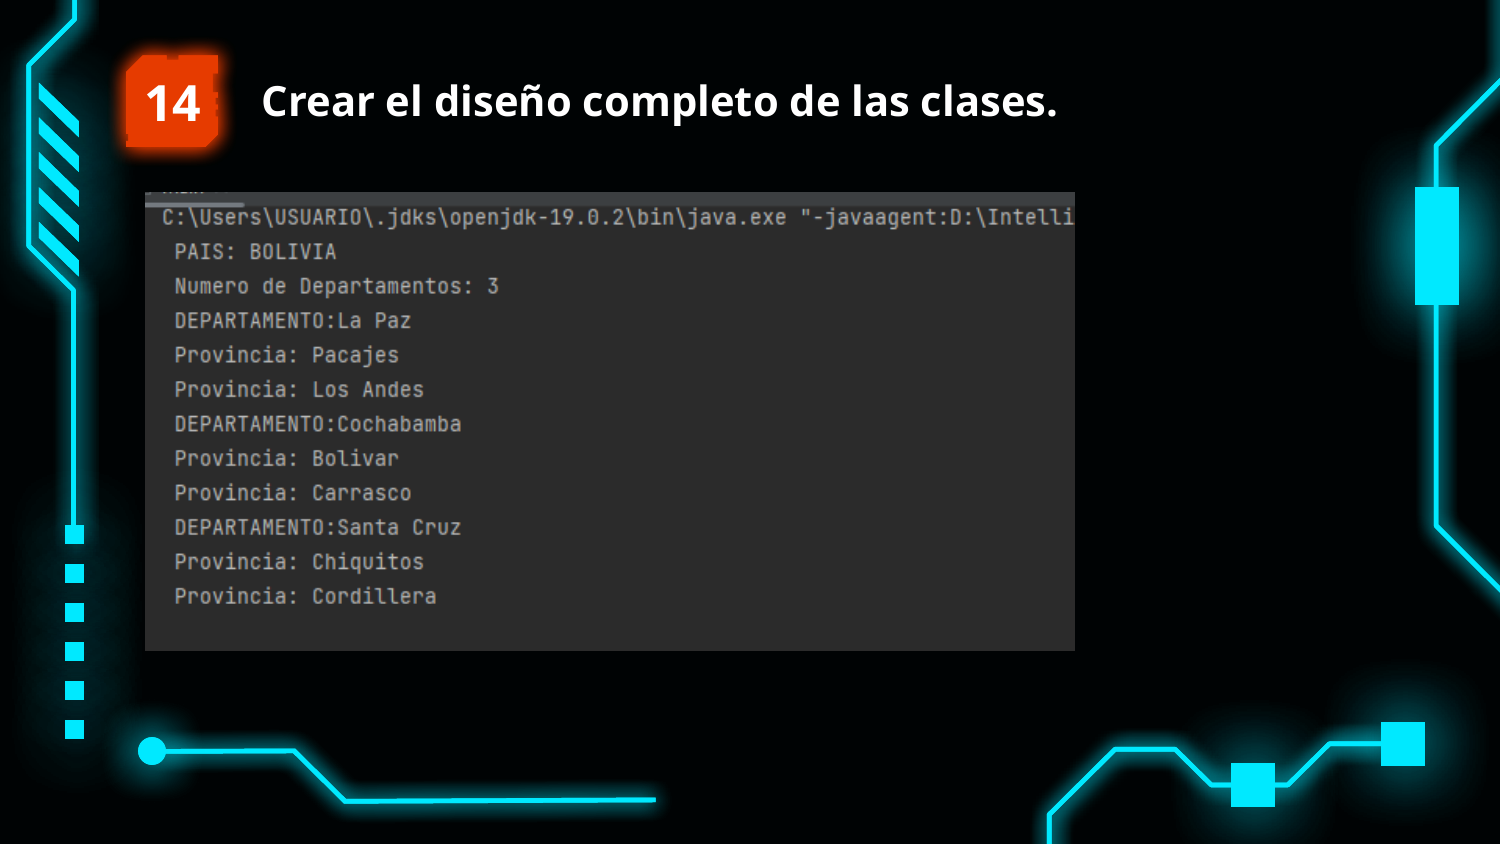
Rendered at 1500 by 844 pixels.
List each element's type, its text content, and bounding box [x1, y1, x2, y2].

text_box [125, 55, 219, 148]
subtitle Crear el diseño completo de las clases. [246, 74, 1275, 124]
picture [144, 192, 1076, 651]
